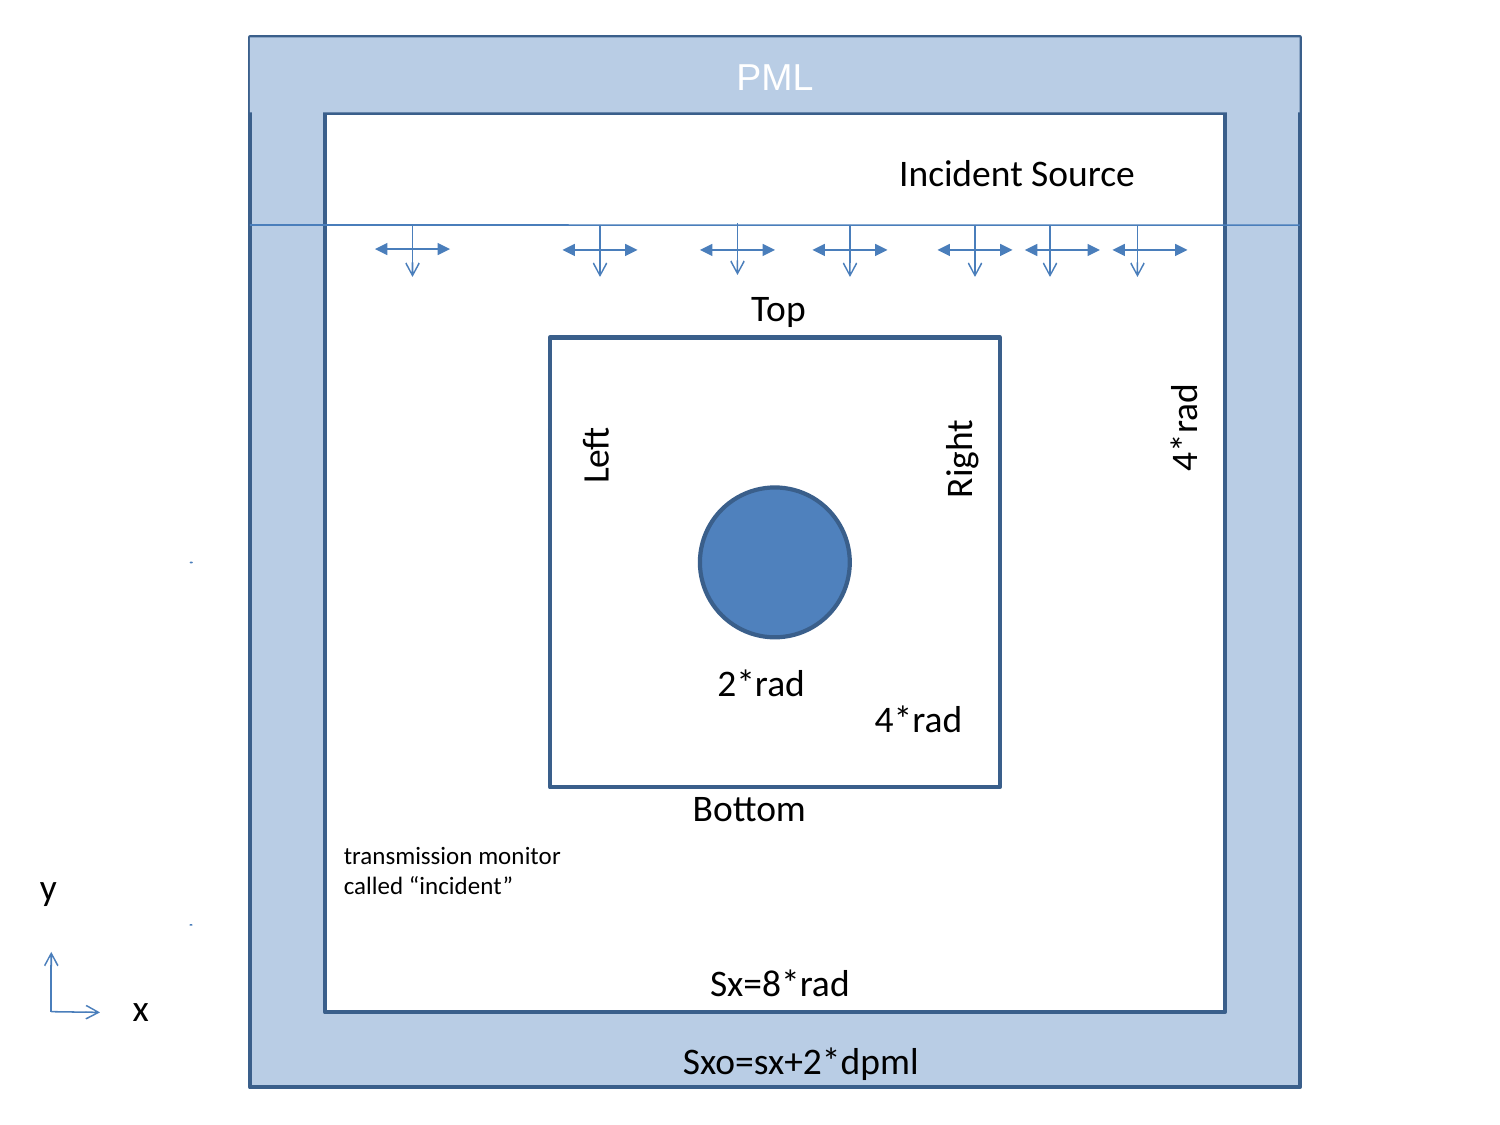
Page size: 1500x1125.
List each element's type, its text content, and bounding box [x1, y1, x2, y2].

text_box x [117, 976, 170, 1037]
text_box y [25, 855, 78, 915]
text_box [249, 37, 1301, 1088]
